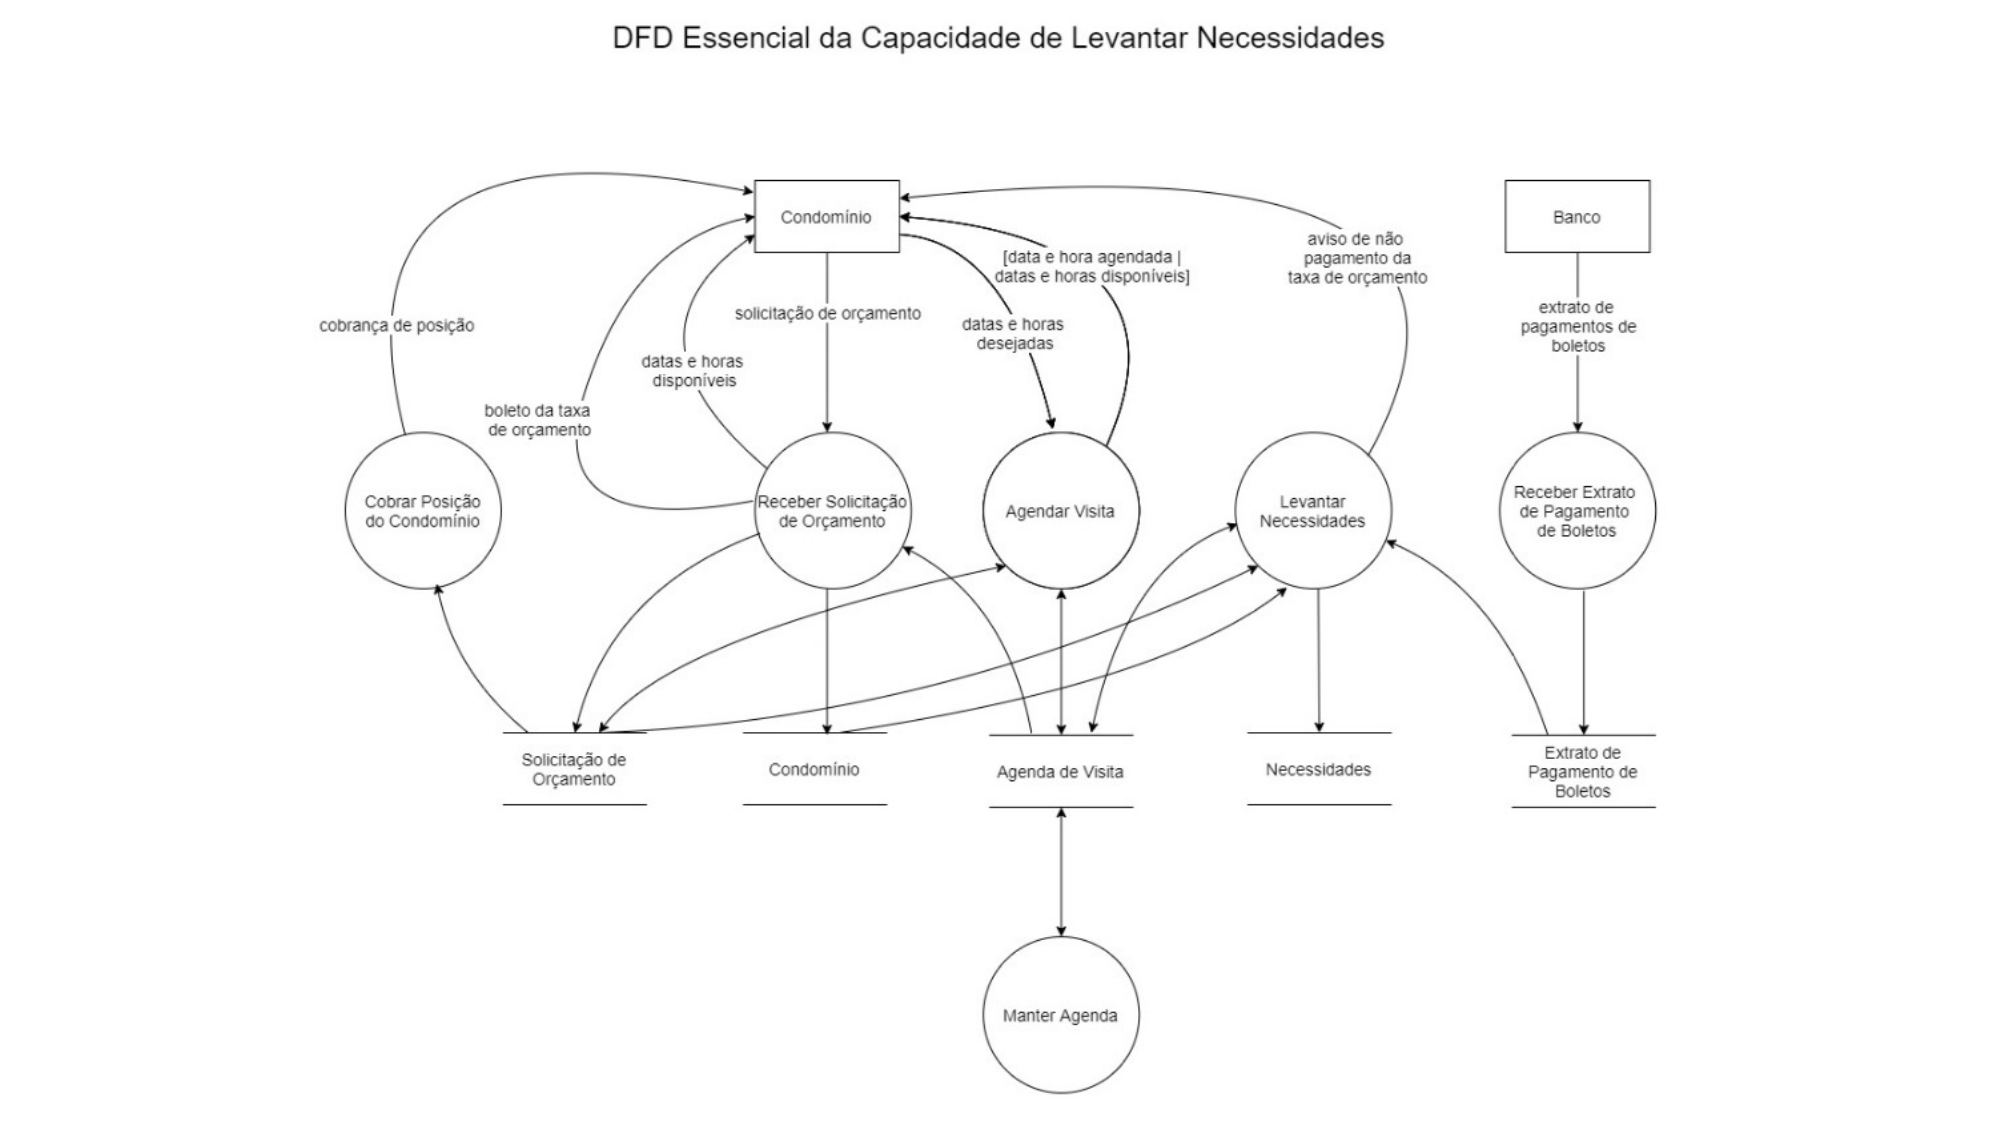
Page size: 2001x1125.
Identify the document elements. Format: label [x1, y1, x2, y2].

picture [293, 0, 1707, 1125]
